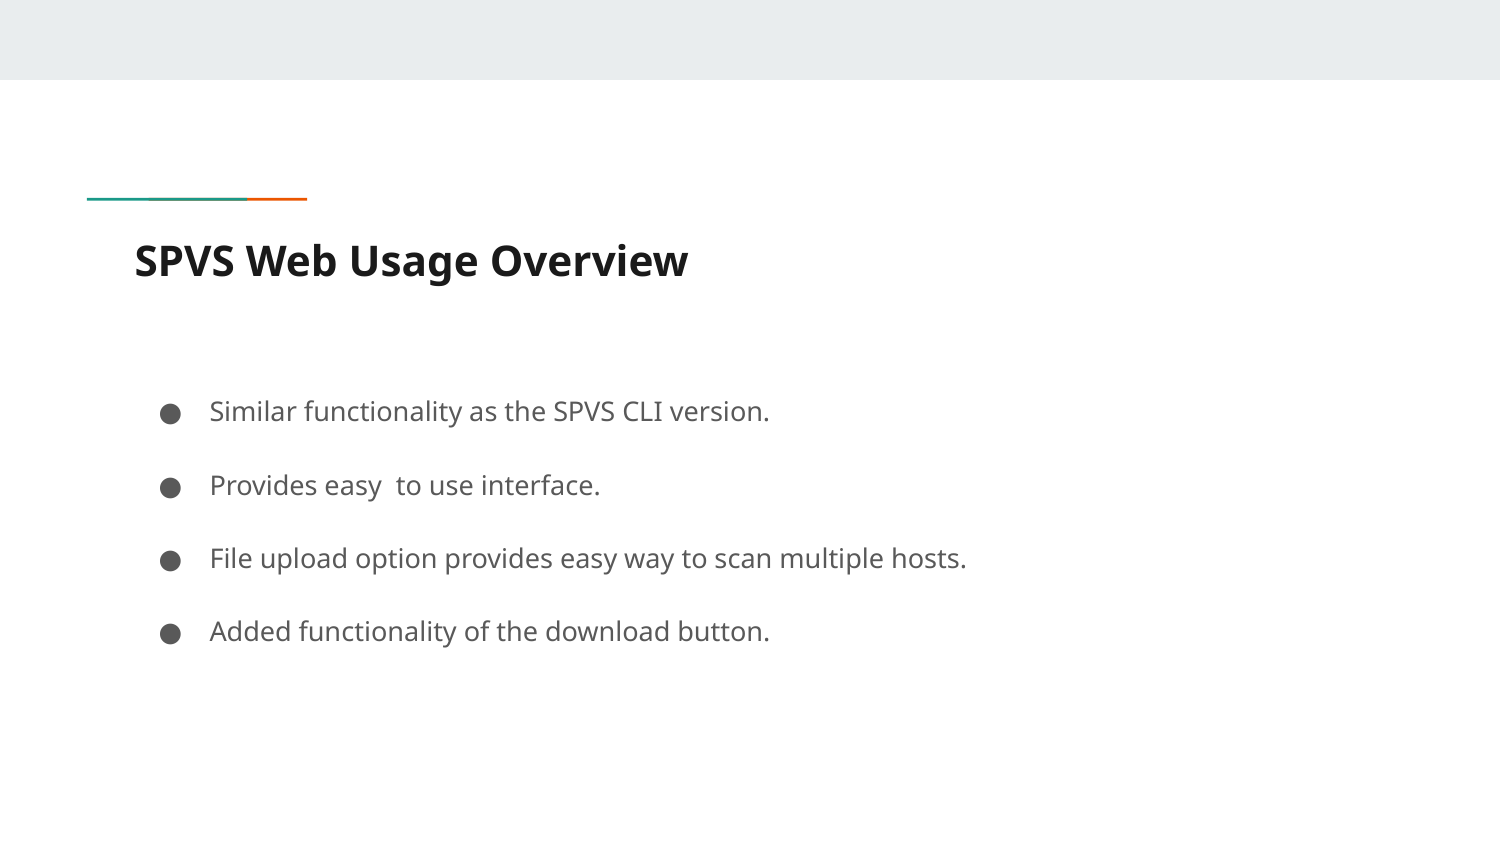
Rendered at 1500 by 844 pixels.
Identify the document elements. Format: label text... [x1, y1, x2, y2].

title SPVS Web Usage Overview [119, 216, 1381, 305]
list Similar functionality as the SPVS CLI version. Provides easy to use interface. File upload option provides easy way to scan multiple hosts. Added functionality of the download button. [119, 341, 1381, 712]
